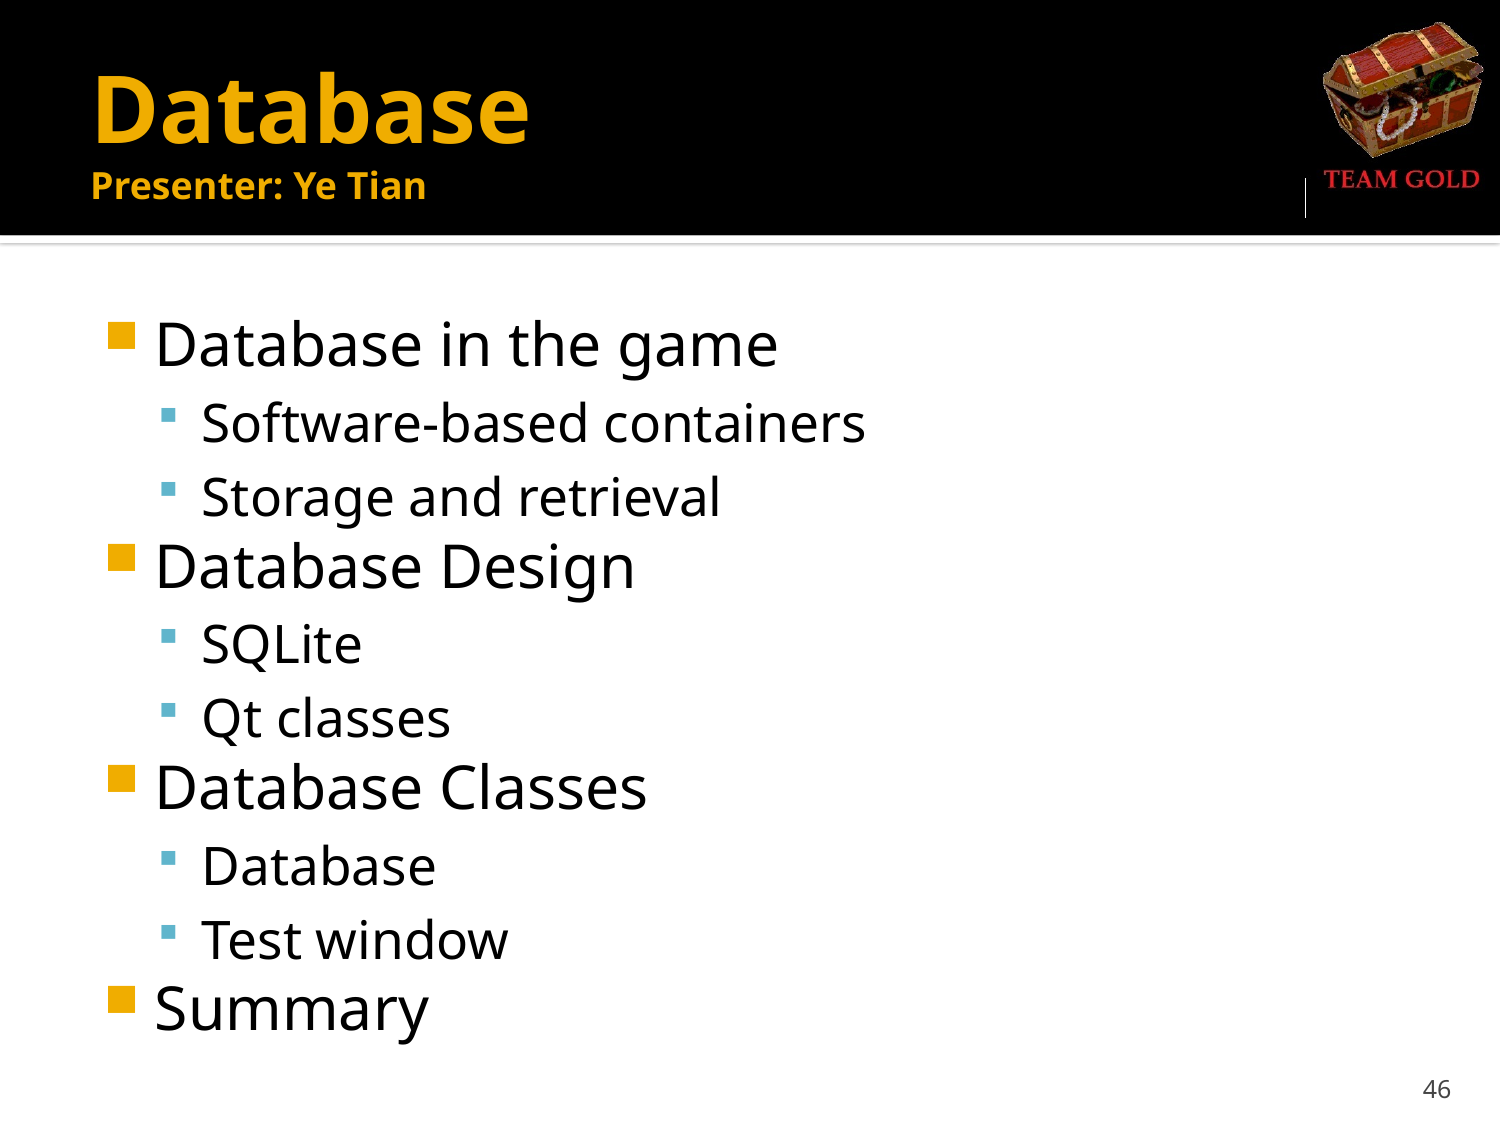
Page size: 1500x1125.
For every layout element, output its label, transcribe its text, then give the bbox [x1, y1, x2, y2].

list Database in the game Software-based containers Storage and retrieval Database Design SQLite Qt classes Database Classes Database Test window Summary [75, 291, 1425, 1050]
title Database Presenter: Ye Tian [75, 25, 1425, 231]
slide_number 46 [1345, 1062, 1467, 1108]
picture [1305, 0, 1500, 218]
